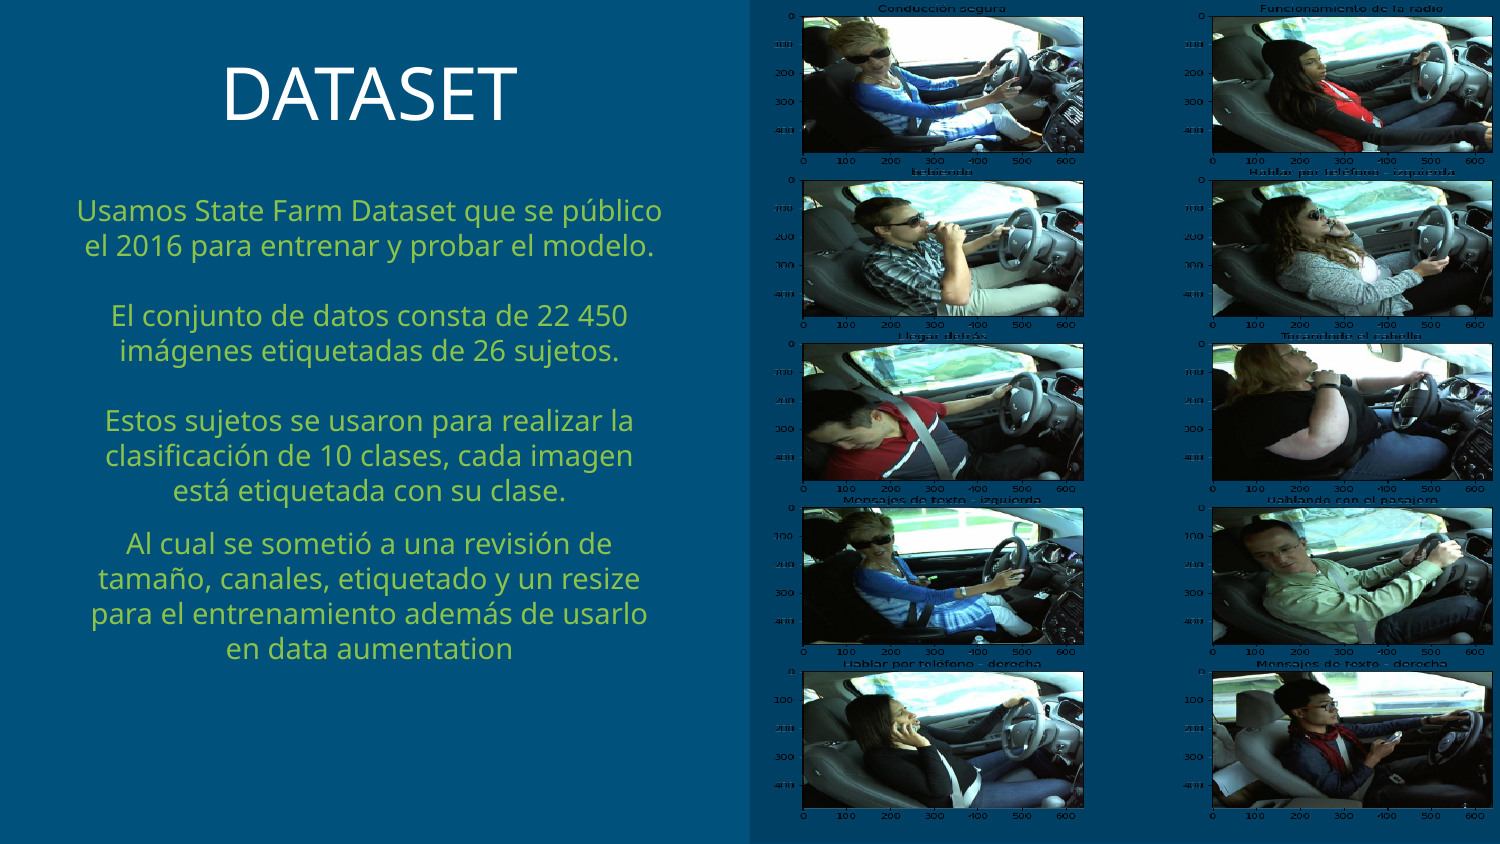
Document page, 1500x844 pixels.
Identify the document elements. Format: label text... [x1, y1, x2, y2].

text_box Usamos State Farm Dataset que se público el 2016 para entrenar y probar el modelo. El conjunto de datos consta de 22 450 imágenes etiquetadas de 26 sujetos. Estos sujetos se usaron para realizar la clasificación de 10 clases, cada imagen está etiquetada con su clase. [60, 184, 679, 515]
picture [765, 0, 1500, 826]
title DATASET [37, 31, 702, 151]
text_box Al cual se sometió a una revisión de tamaño, canales, etiquetado y un resize para el entrenamiento además de usarlo en data aumentation [60, 518, 679, 673]
